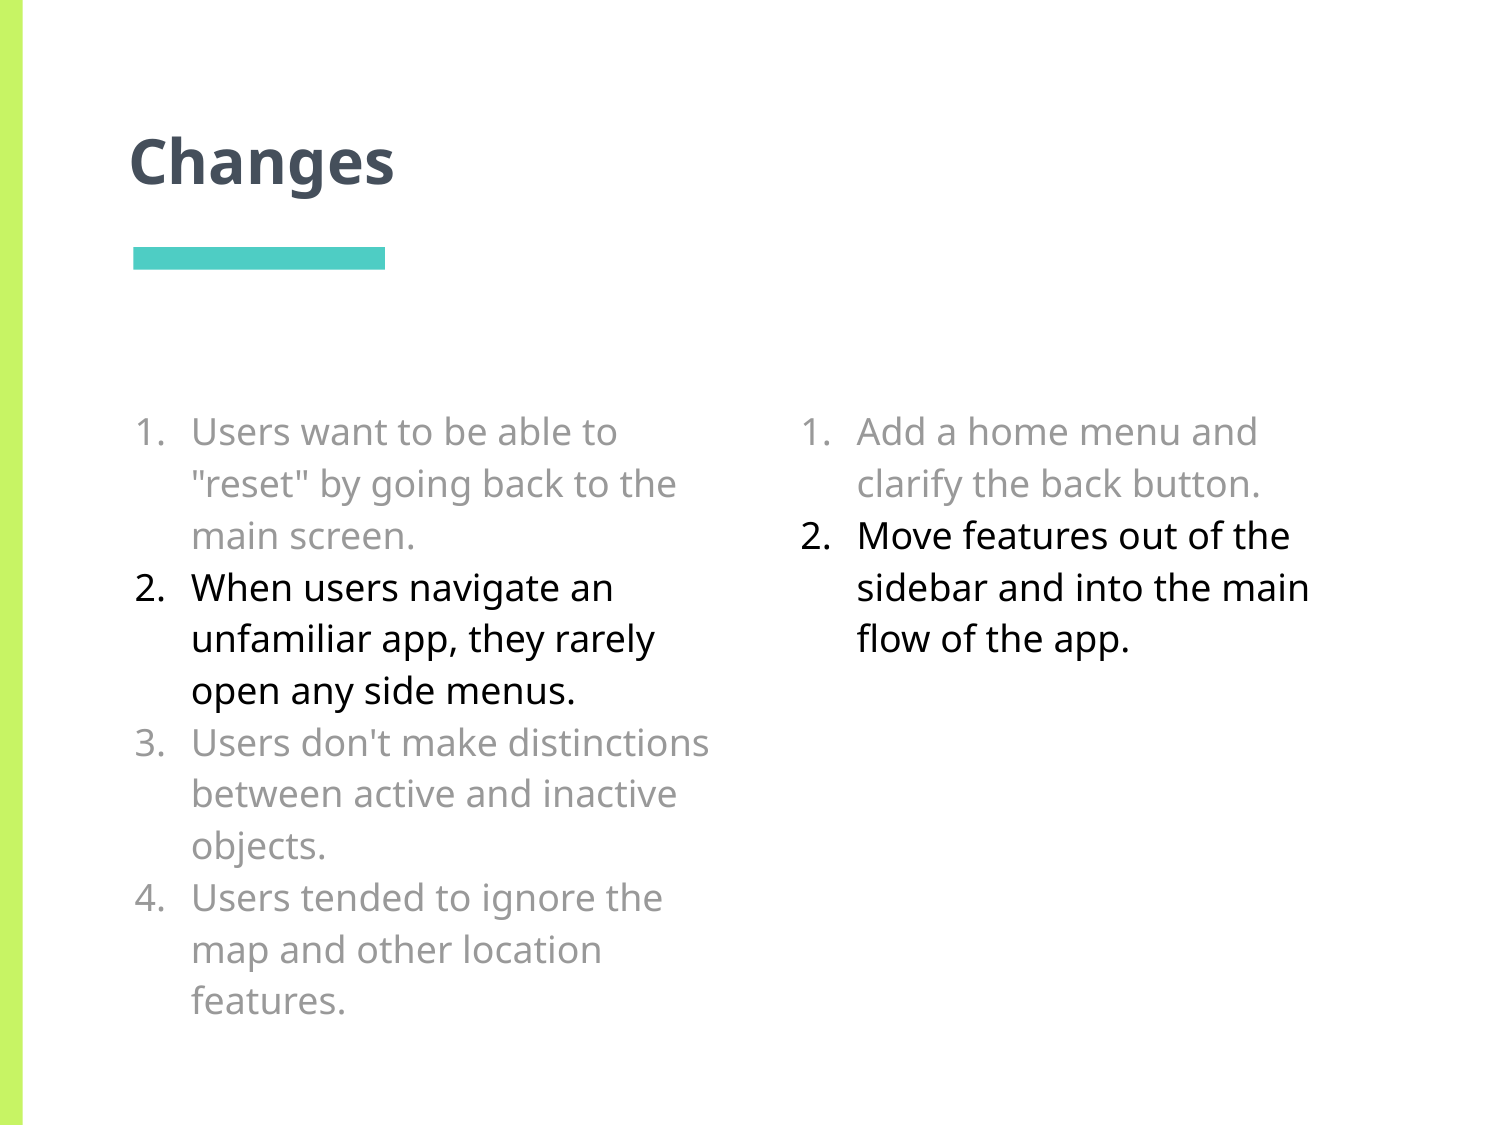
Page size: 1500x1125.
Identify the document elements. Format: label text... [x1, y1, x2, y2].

title Changes [113, 104, 1387, 212]
text_box Add a home menu and clarify the back button. Move features out of the sidebar and into the main flow of the app. [766, 386, 1387, 948]
text_box Users want to be able to "reset" by going back to the main screen. When users navigate an unfamiliar app, they rarely open any side menus. Users don't make distinctions between active and inactive objects. Users tended to ignore the map and other location features. [100, 386, 761, 948]
